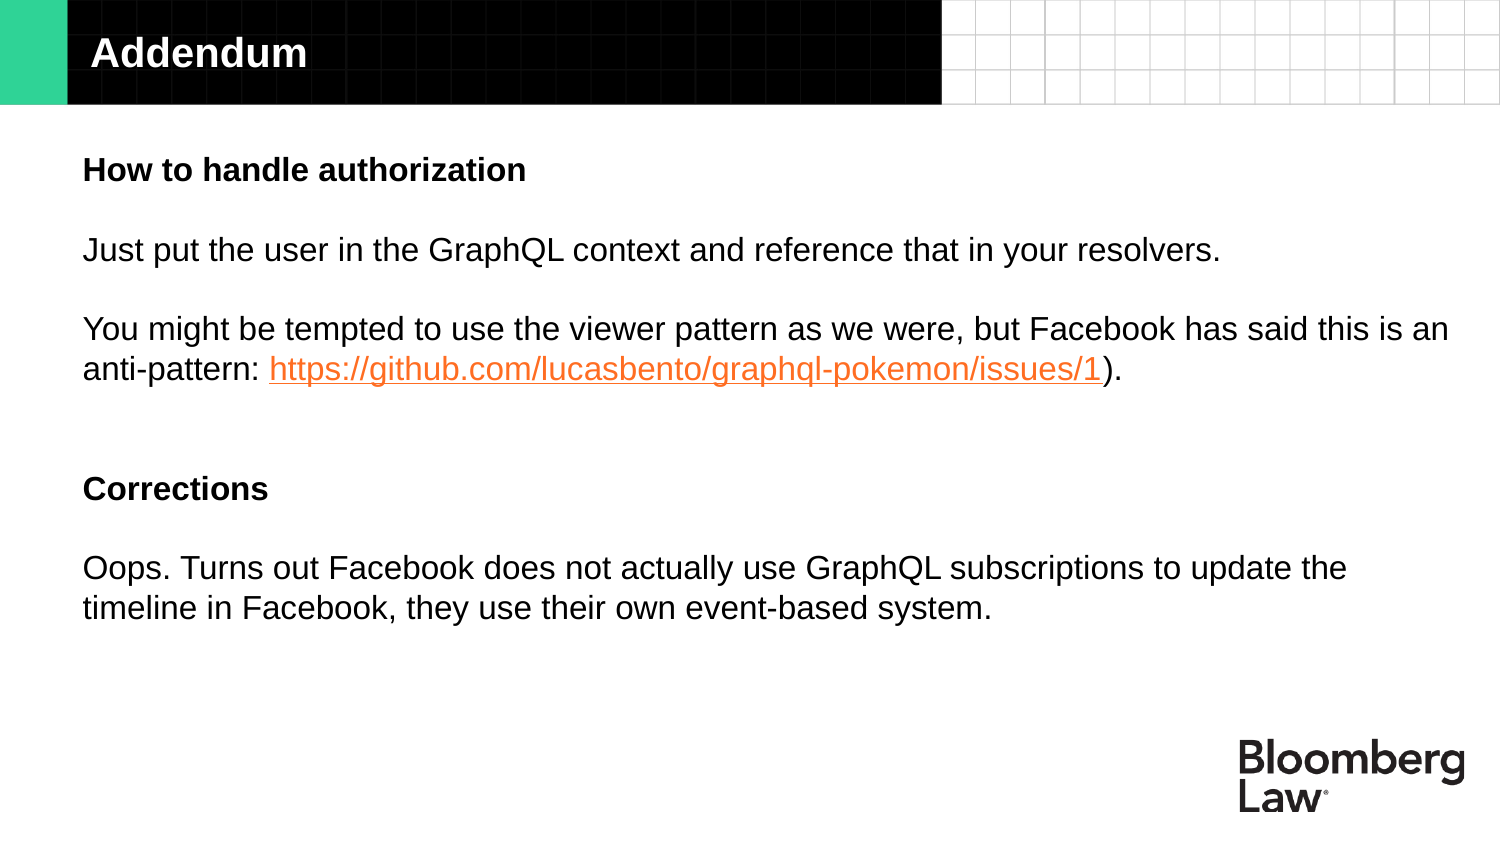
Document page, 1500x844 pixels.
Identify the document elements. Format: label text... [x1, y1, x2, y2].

picture [0, 0, 1500, 844]
text_box Addendum [75, 18, 890, 84]
text_box How to handle authorization Just put the user in the GraphQL context and reference that in your resolvers. You might be tempted to use the viewer pattern as we were, but Facebook has said this is an anti-pattern: https://github.com/lucasbento/graphql-pokemon/issues/1). Corrections Oops. Turns out Facebook does not actually use GraphQL subscriptions to update the timeline in Facebook, they use their own event-based system. [67, 140, 1467, 815]
